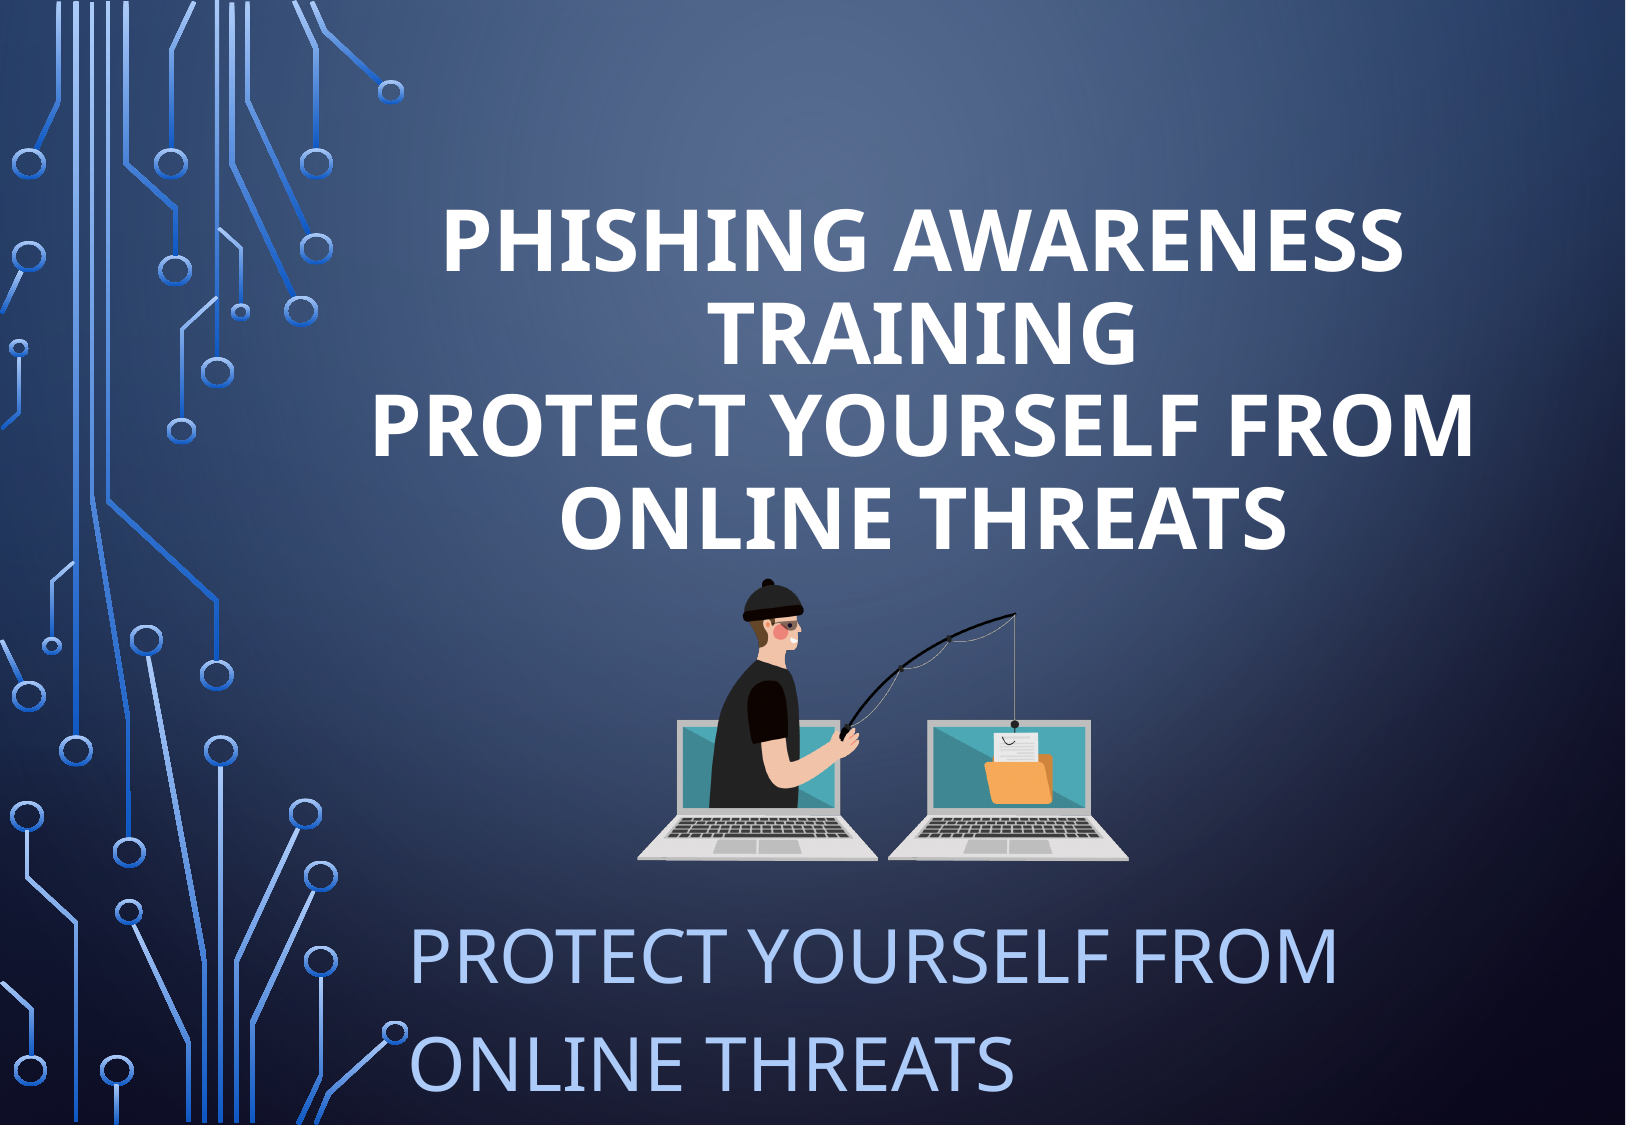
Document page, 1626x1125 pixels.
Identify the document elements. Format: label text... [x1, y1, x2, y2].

title Phishing Awareness Training Protect Yourself from Online Threats [337, 184, 1510, 576]
subtitle Protect Yourself from Online Threats [392, 883, 1565, 1125]
picture [622, 450, 1136, 964]
